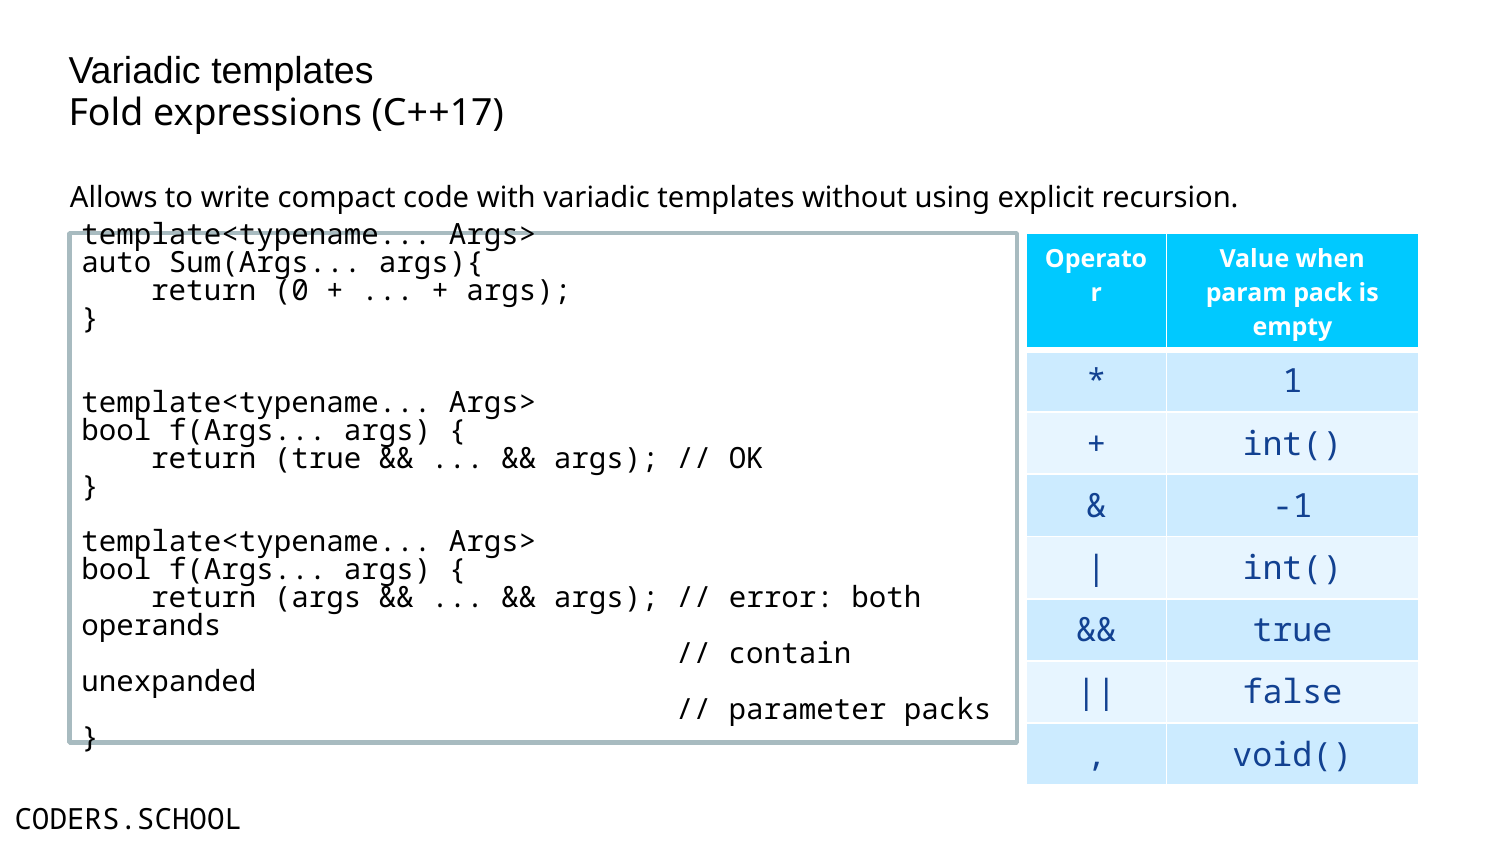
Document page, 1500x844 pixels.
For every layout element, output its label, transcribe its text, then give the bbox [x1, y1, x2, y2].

table_cell | [1027, 537, 1166, 598]
table_cell * [1027, 353, 1166, 411]
table_cell 1 [1167, 353, 1418, 411]
title Variadic templates [68, 45, 1419, 88]
table_cell || [1027, 662, 1166, 722]
list Allows to write compact code with variadic templates without using explicit recursion. [69, 178, 1419, 327]
table_cell true [1167, 600, 1418, 660]
table_cell , [1027, 724, 1166, 784]
table_header Operator [1027, 234, 1166, 347]
text_box template<typename... Args> auto Sum(Args... args){ return (0 + ... + args); } template<typename... Args> bool f(Args... args) { return (true && ... && args); // OK } template<typename... Args> bool f(Args... args) { return (args && ... && args); // error: both operands // contain unexpanded // parameter packs } [69, 232, 1018, 743]
table_header Value when param pack is empty [1167, 234, 1418, 347]
table_cell + [1027, 413, 1166, 473]
table_cell false [1167, 662, 1418, 722]
table_cell -1 [1167, 475, 1418, 536]
list Fold expressions (C++17) [68, 88, 1419, 138]
table_cell int() [1167, 537, 1418, 598]
table_cell void() [1167, 724, 1418, 784]
table_cell int() [1167, 413, 1418, 473]
table_cell && [1027, 600, 1166, 660]
table_cell & [1027, 475, 1166, 536]
